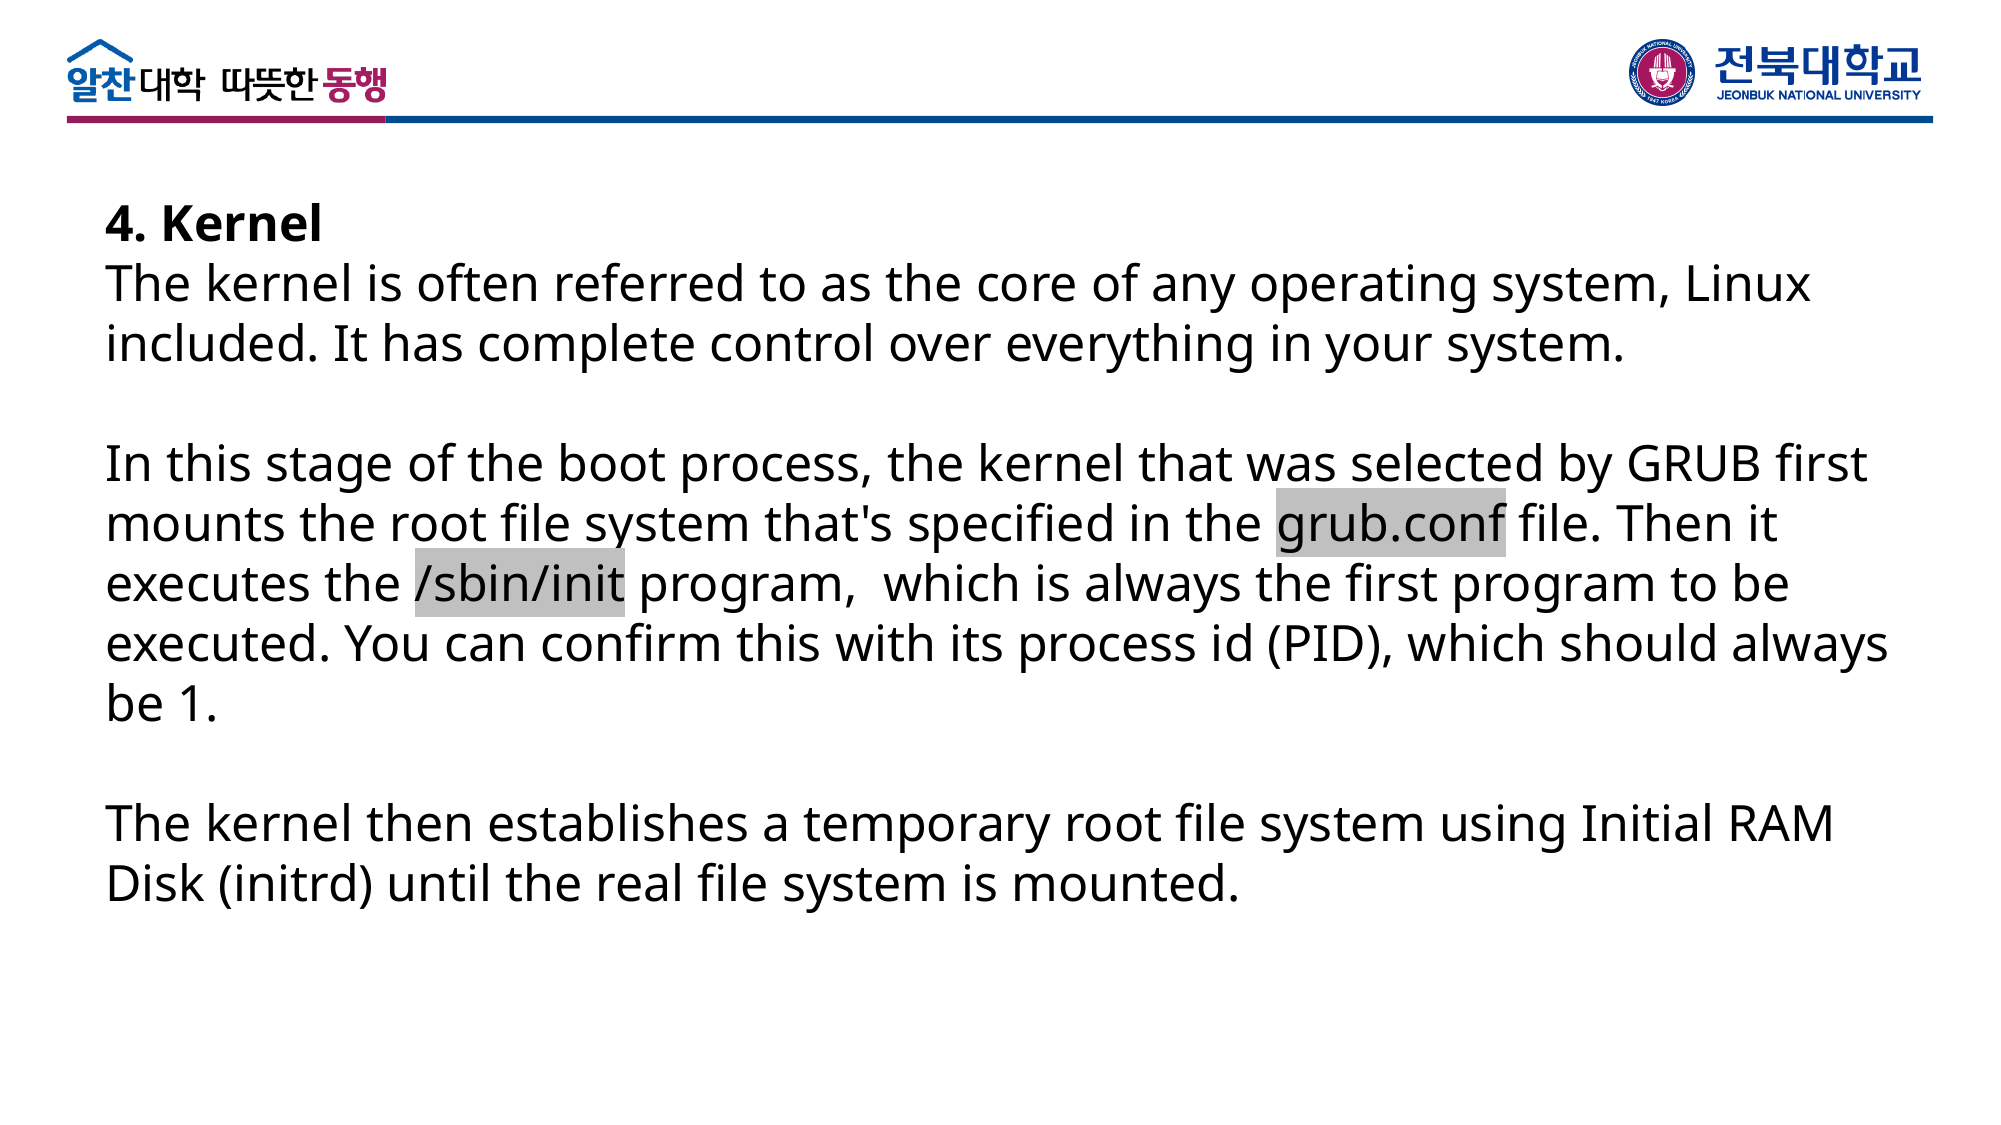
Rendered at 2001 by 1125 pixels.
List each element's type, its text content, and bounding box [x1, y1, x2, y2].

picture [43, 26, 410, 120]
text_box 4. Kernel The kernel is often referred to as the core of any operating system, Linux included. It has complete control over everything in your system. In this stage of the boot process, the kernel that was selected by GRUB first mounts the root file system that's specified in the grub.conf file. Then it executes the /sbin/init program, which is always the first program to be executed. You can confirm this with its process id (PID), which should always be 1. The kernel then establishes a temporary root file system using Initial RAM Disk (initrd) until the real file system is mounted. [90, 184, 1910, 1100]
picture [1626, 37, 1924, 108]
